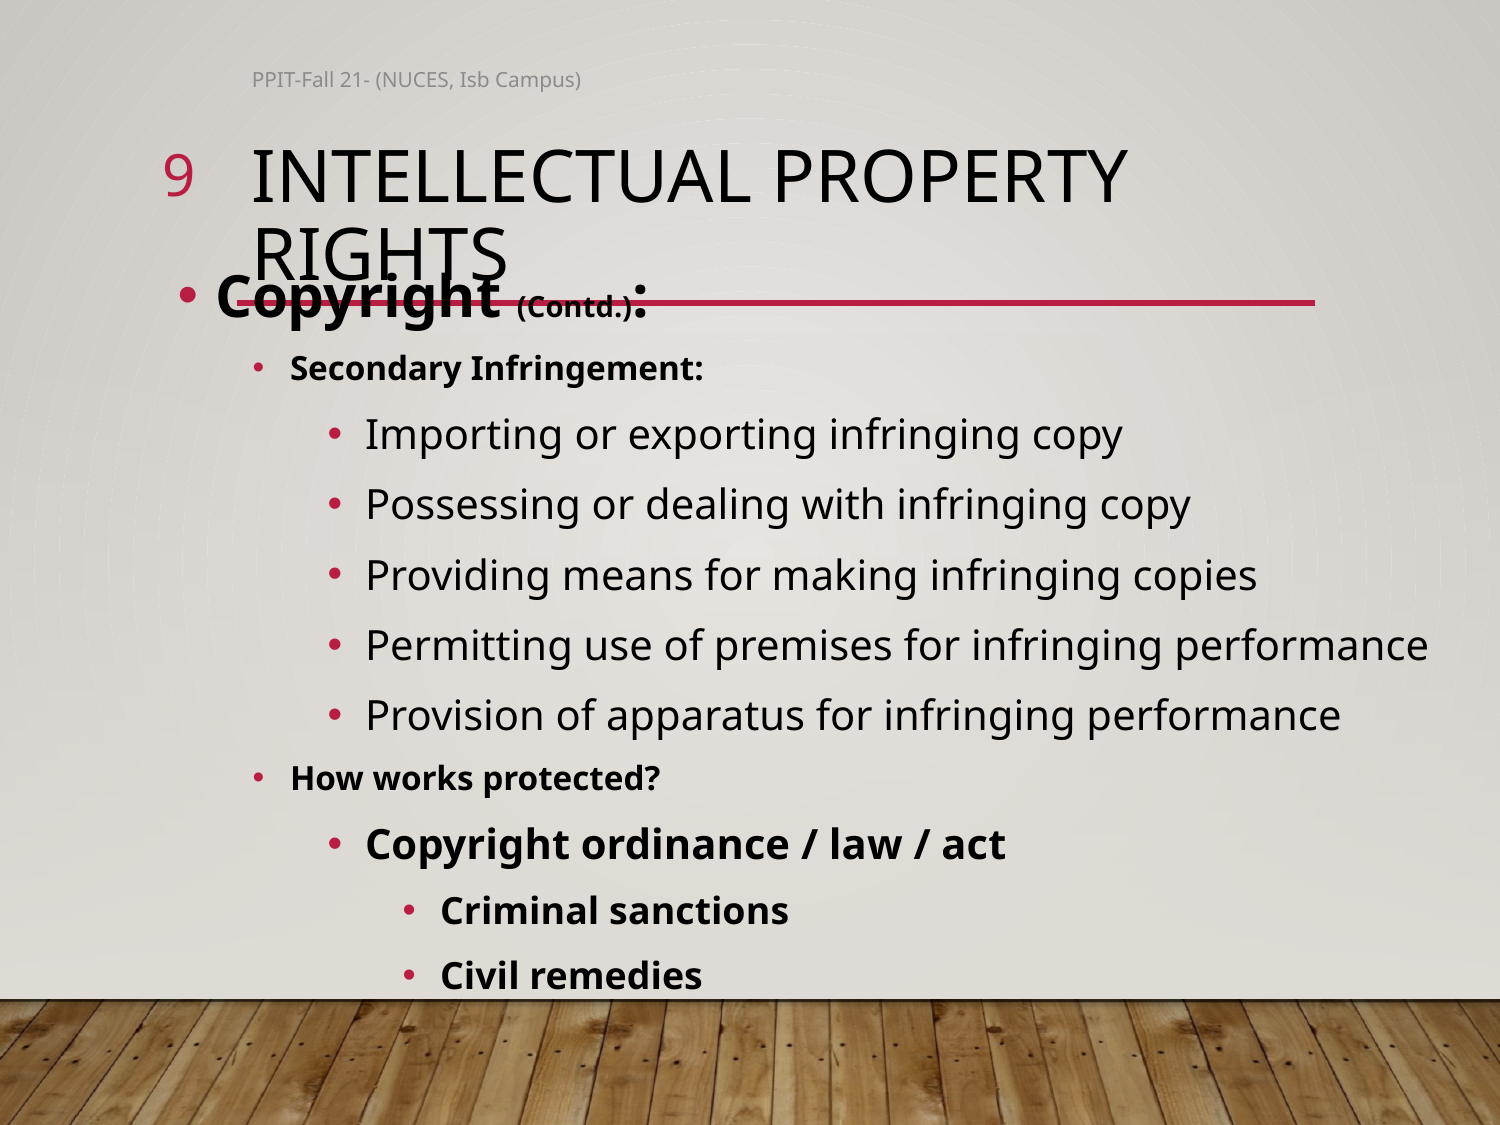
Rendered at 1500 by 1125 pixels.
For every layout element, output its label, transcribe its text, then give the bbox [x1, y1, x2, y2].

footer PPIT-Fall 21- (NUCES, Isb Campus) [236, 54, 899, 105]
picture [0, 999, 1500, 1125]
title Intellectual Property Rights [236, 131, 1315, 237]
list Copyright (Contd.): Secondary Infringement: Importing or exporting infringing copy Possessing or dealing with infringing copy Providing means for making infringing copies Permitting use of premises for infringing performance Provision of apparatus for infringing performance How works protected? Copyright ordinance / law / act Criminal sanctions Civil remedies [162, 237, 1500, 1038]
slide_number 9 [80, 131, 211, 214]
